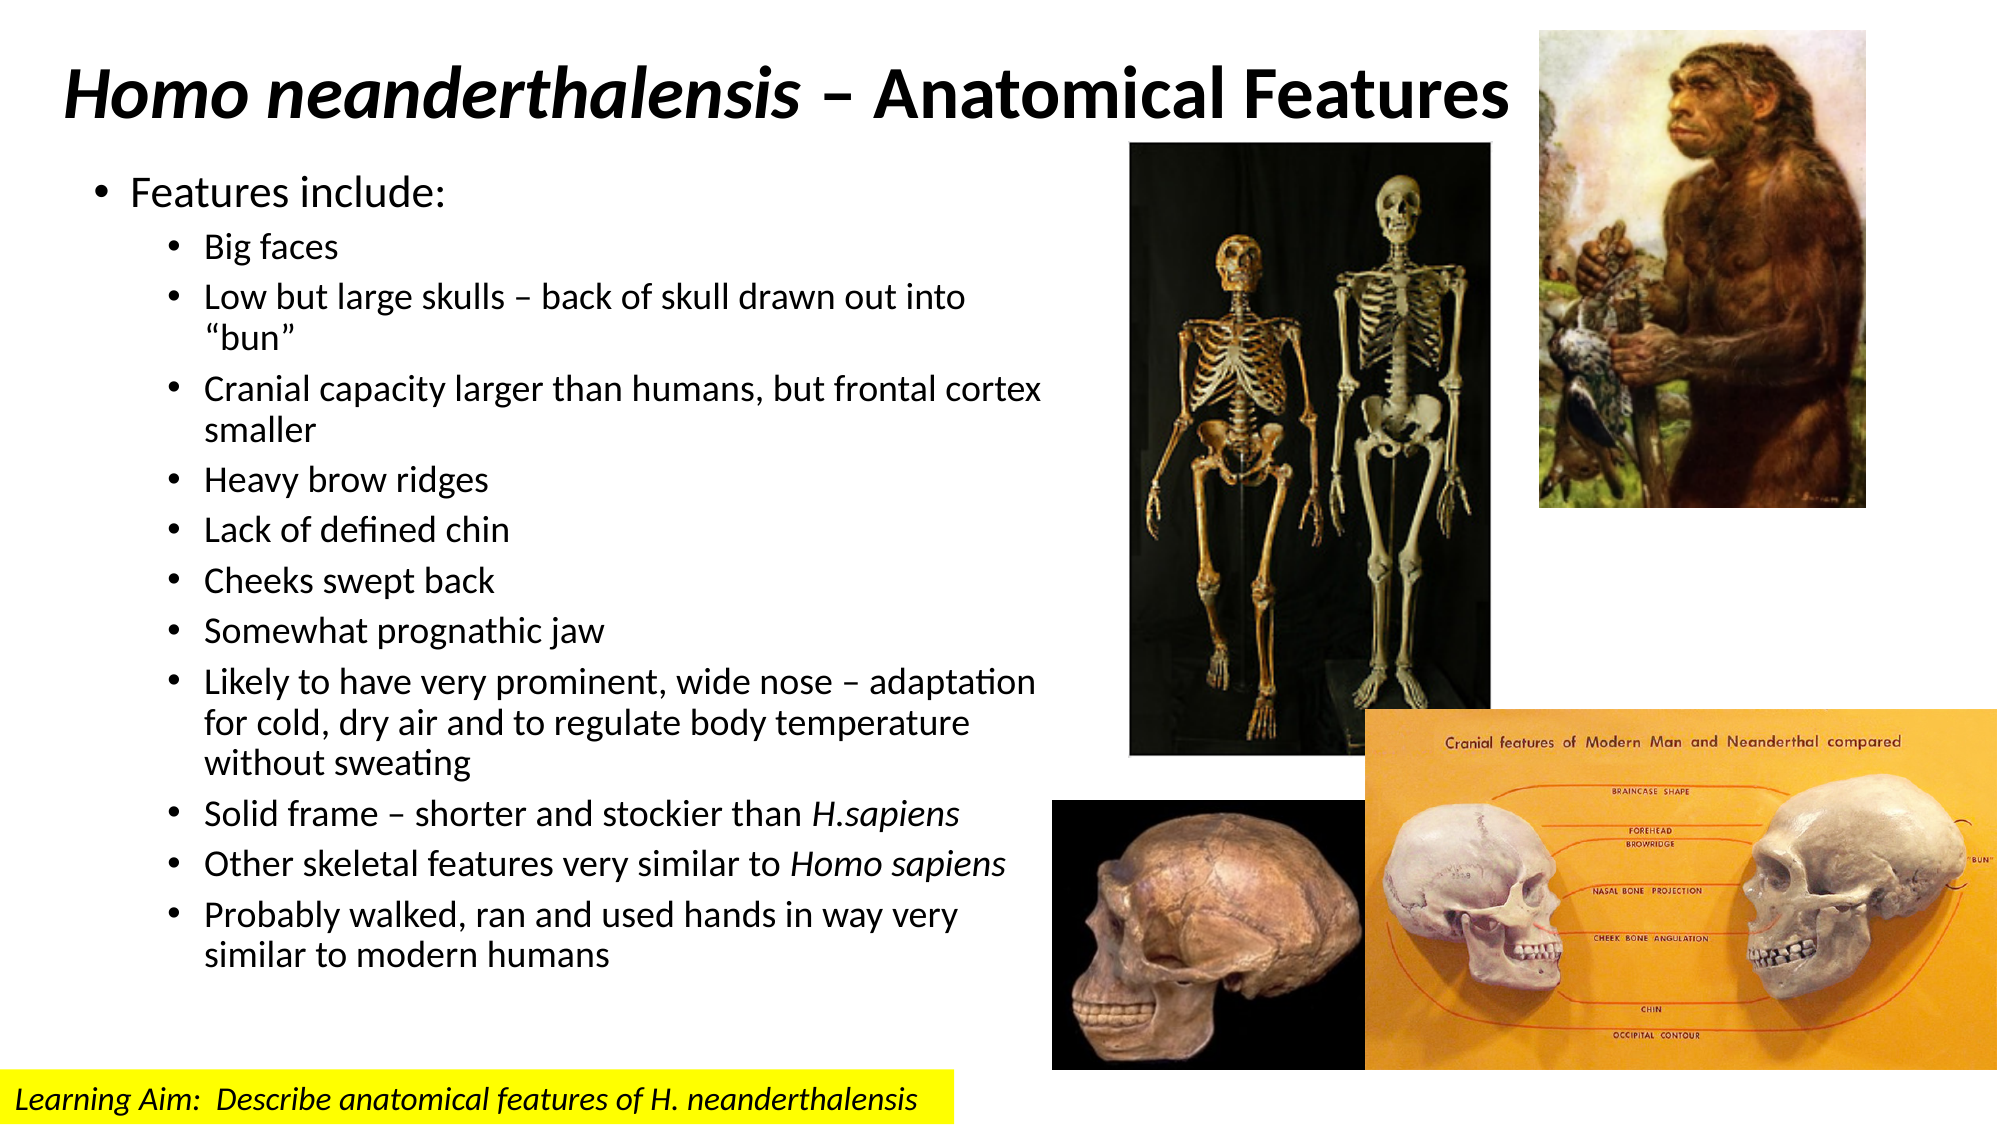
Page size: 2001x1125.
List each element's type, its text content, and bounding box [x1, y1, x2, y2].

picture [1539, 30, 1866, 508]
picture [1052, 141, 1997, 1070]
text_box Learning Aim: Describe anatomical features of H. neanderthalensis [0, 1069, 955, 1125]
text_box Homo neanderthalensis – Anatomical Features [48, 30, 1539, 159]
list Features include: Big faces Low but large skulls – back of skull drawn out into “bun” Cranial capacity larger than humans, but frontal cortex smaller Heavy brow ridges Lack of defined chin Cheeks swept back Somewhat prognathic jaw Likely to have very prominent, wide nose – adaptation for cold, dry air and to regulate body temperature without sweating Solid frame – shorter and stockier than H.sapiens Other skeletal features very similar to Homo sapiens Probably walked, ran and used hands in way very similar to modern humans [78, 160, 1082, 994]
